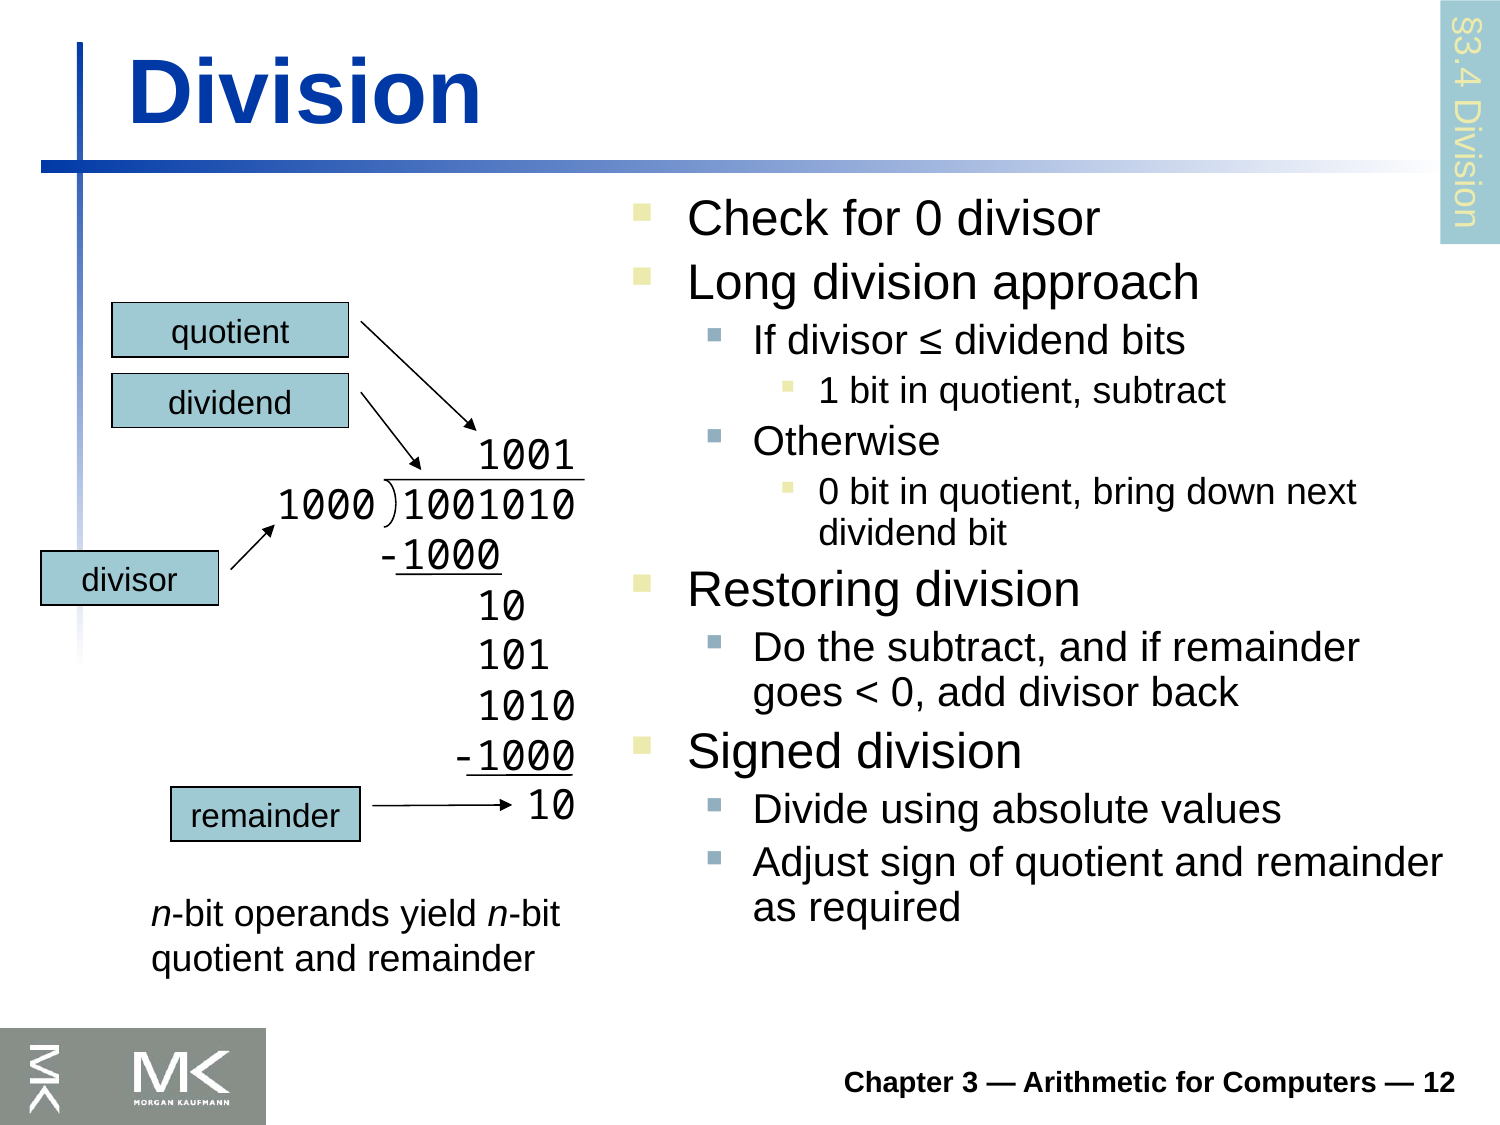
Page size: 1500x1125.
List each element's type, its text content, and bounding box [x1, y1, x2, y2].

list Check for 0 divisor Long division approach If divisor ≤ dividend bits 1 bit in quotient, subtract Otherwise 0 bit in quotient, bring down next dividend bit Restoring division Do the subtract, and if remainder goes < 0, add divisor back Signed division Divide using absolute values Adjust sign of quotient and remainder as required [615, 184, 1469, 1024]
text_box remainder [171, 786, 360, 842]
text_box §3.4 Division [1440, 0, 1500, 245]
text_box 1001 1000 1001010 -1000 10 101 1010 -1000 10 [261, 420, 592, 836]
text_box quotient [112, 302, 349, 357]
text_box dividend [360, 392, 422, 471]
text_box [383, 503, 396, 528]
picture [0, 1028, 266, 1125]
footer Chapter 3 — Arithmetic for Computers — 12 [277, 1046, 1471, 1106]
text_box dividend [112, 373, 349, 428]
text_box divisor [230, 524, 275, 570]
text_box quotient [360, 321, 477, 431]
text_box divisor [41, 550, 219, 605]
text_box remainder [372, 798, 513, 812]
text_box n-bit operands yield n-bit quotient and remainder [136, 881, 576, 987]
text_box [383, 479, 396, 503]
title Division [112, 23, 1440, 149]
